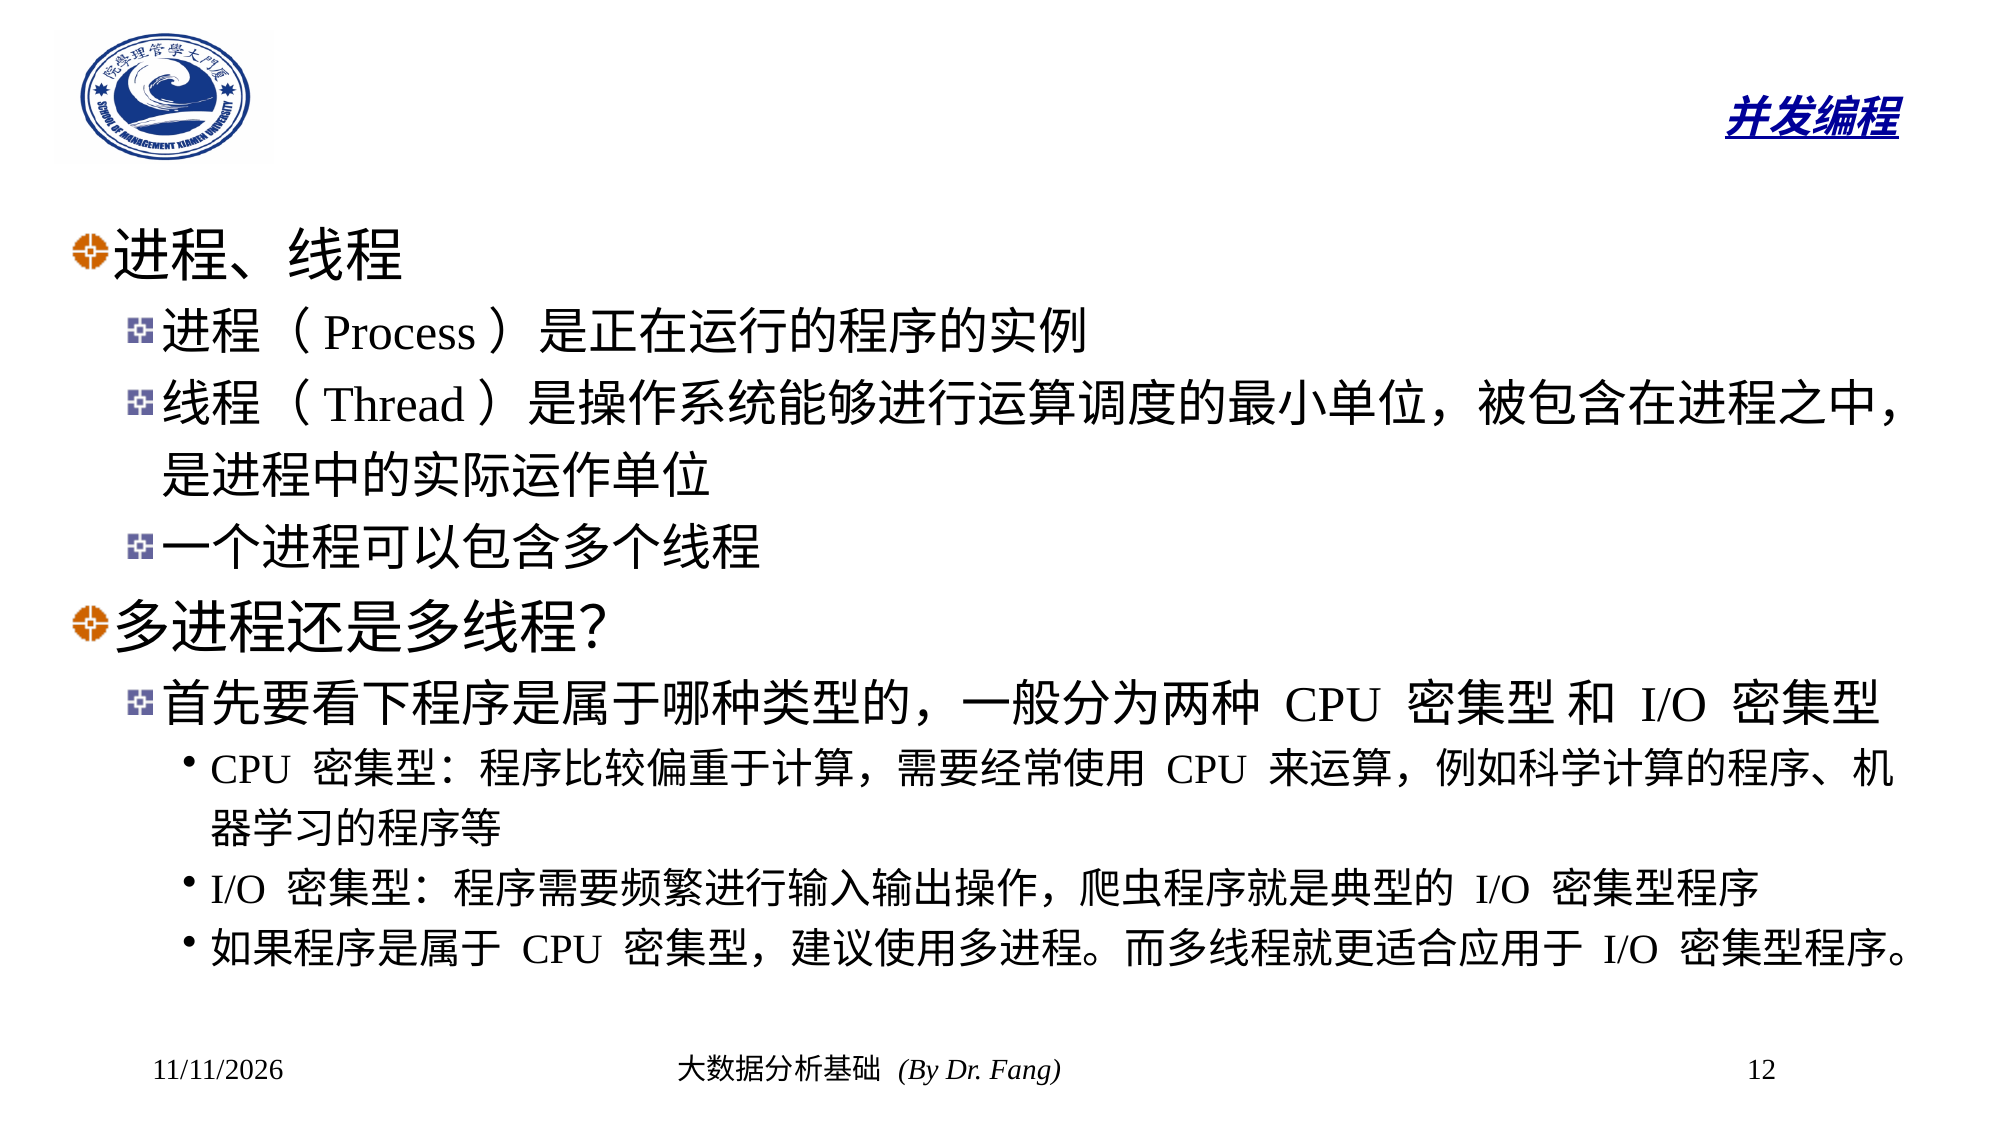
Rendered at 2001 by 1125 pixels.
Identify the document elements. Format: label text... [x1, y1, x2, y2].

list 进程、线程 进程（Process）是正在运行的程序的实例 线程（Thread）是操作系统能够进行运算调度的最小单位，被包含在进程之中，是进程中的实际运作单位 一个进程可以包含多个线程 多进程还是多线程？ 首先要看下程序是属于哪种类型的，一般分为两种 CPU 密集型 和 I/O 密集型 CPU 密集型：程序比较偏重于计算，需要经常使用 CPU 来运算，例如科学计算的程序、机器学习的程序等 I/O 密集型：程序需要频繁进行输入输出操作，爬虫程序就是典型的 I/O 密集型程序 如果程序是属于 CPU 密集型，建议使用多进程。而多线程就更适合应用于 I/O 密集型程序。 [54, 196, 1946, 1035]
picture [126, 316, 153, 343]
picture [126, 688, 153, 715]
picture [54, 30, 274, 164]
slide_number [137, 1042, 588, 1103]
slide_number 12 [1732, 1042, 1863, 1103]
footer 大数据分析基础 (By Dr. Fang) [662, 1042, 1626, 1103]
picture [69, 232, 111, 274]
picture [126, 532, 153, 559]
picture [69, 604, 111, 646]
picture [126, 388, 153, 415]
title 并发编程 [291, 7, 1914, 173]
